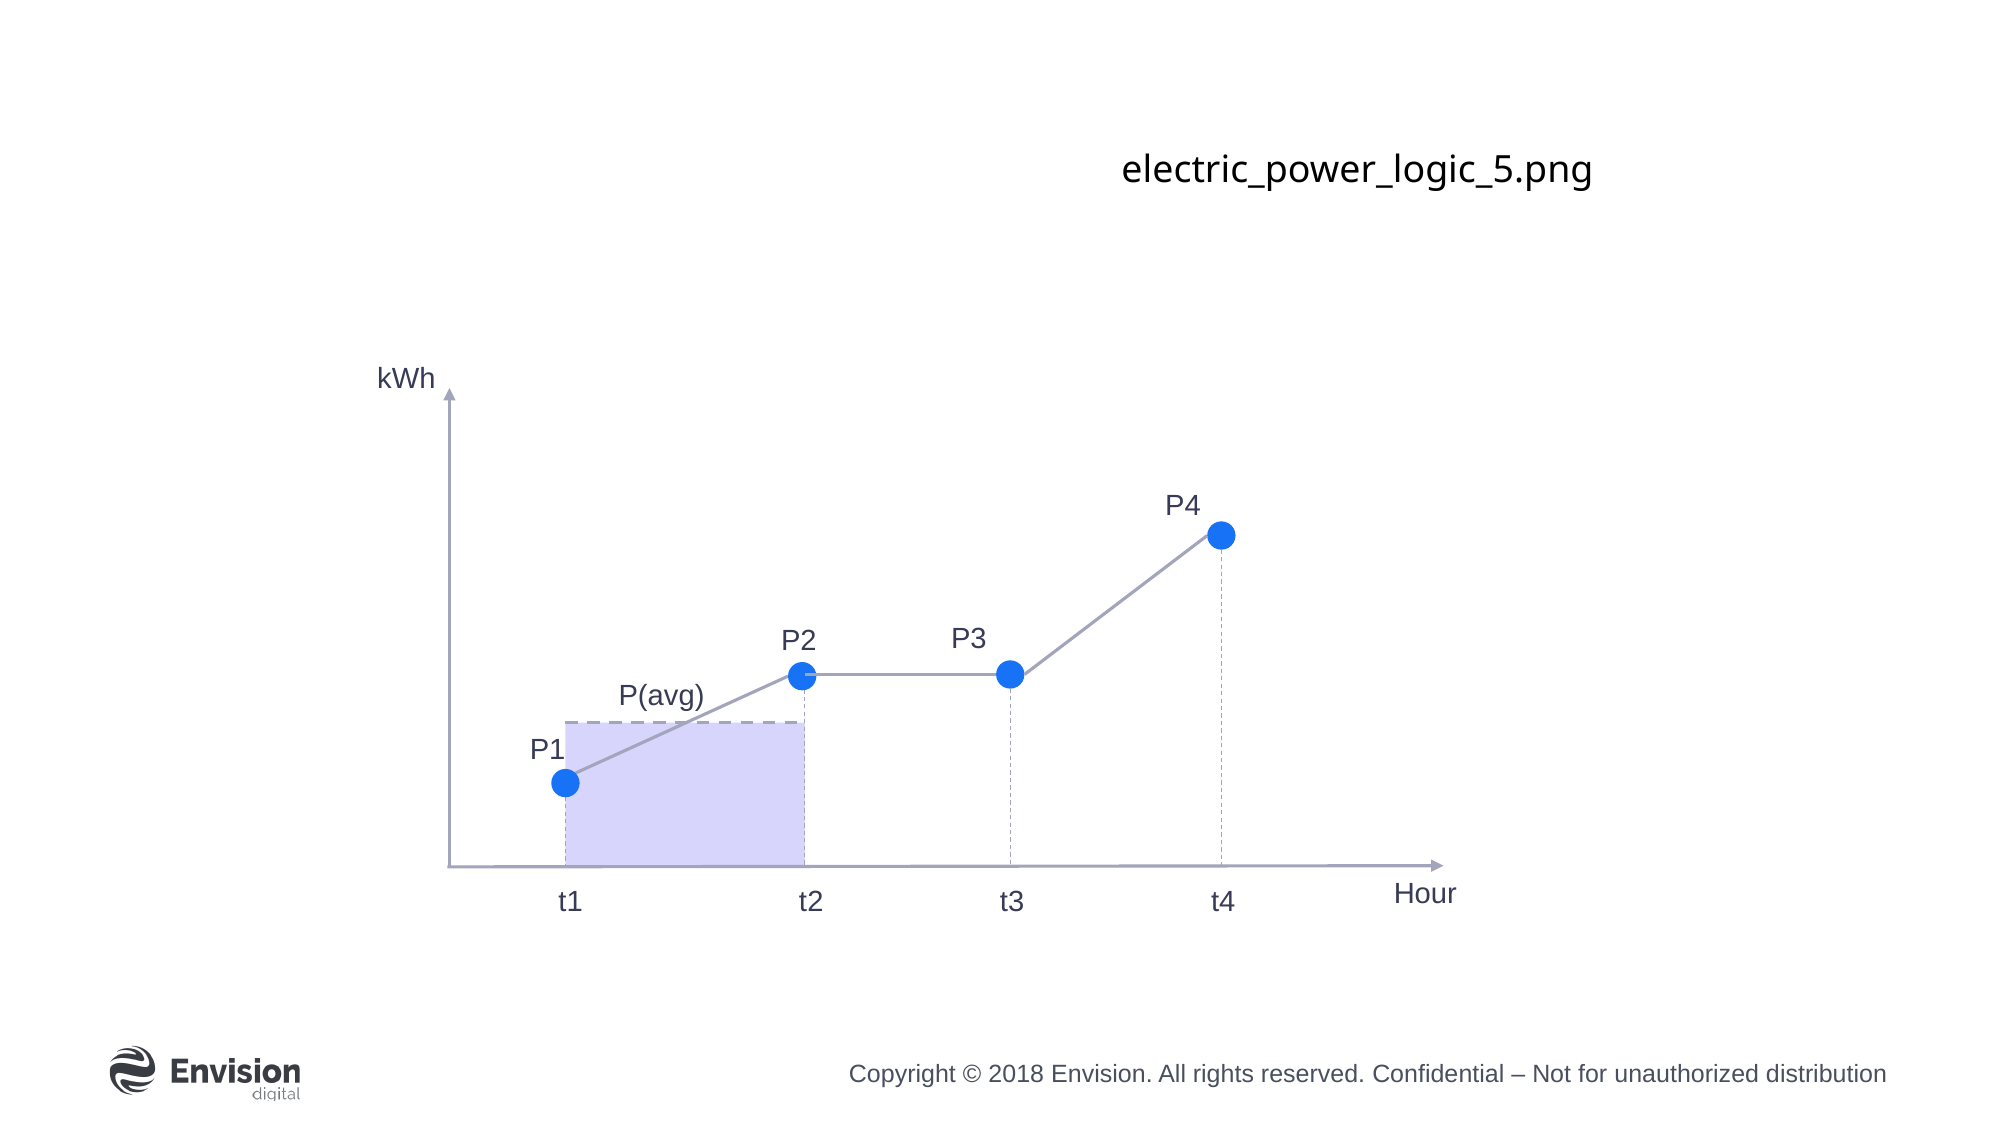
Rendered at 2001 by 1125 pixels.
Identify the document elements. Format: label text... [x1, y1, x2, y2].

text_box electric_power_logic_5.png [1106, 137, 1609, 198]
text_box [362, 352, 1550, 926]
